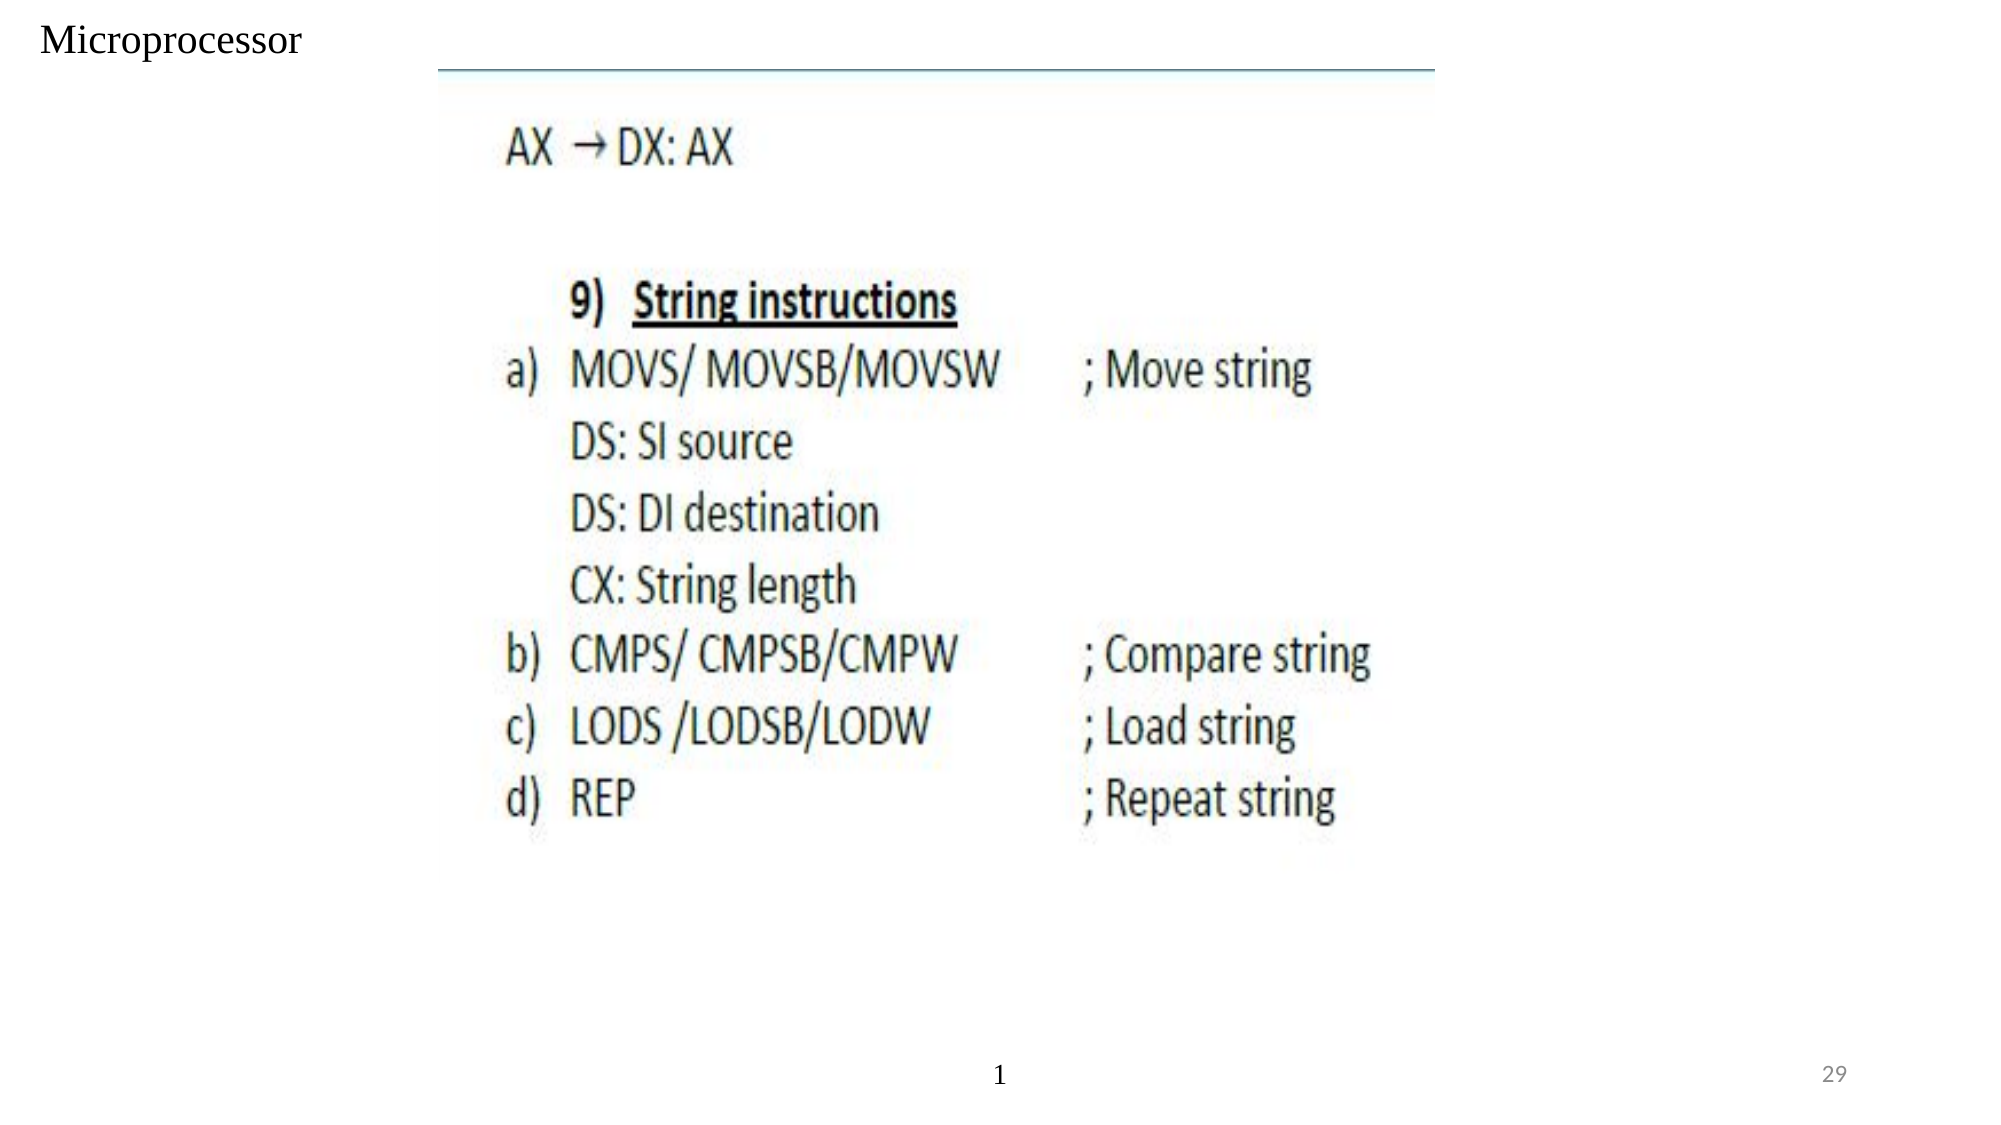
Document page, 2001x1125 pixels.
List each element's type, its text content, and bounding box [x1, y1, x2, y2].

slide_number 29 [1412, 1042, 1863, 1103]
picture [438, 69, 1435, 883]
footer 1 [662, 1042, 1338, 1103]
title Microprocessor [24, 0, 1525, 70]
